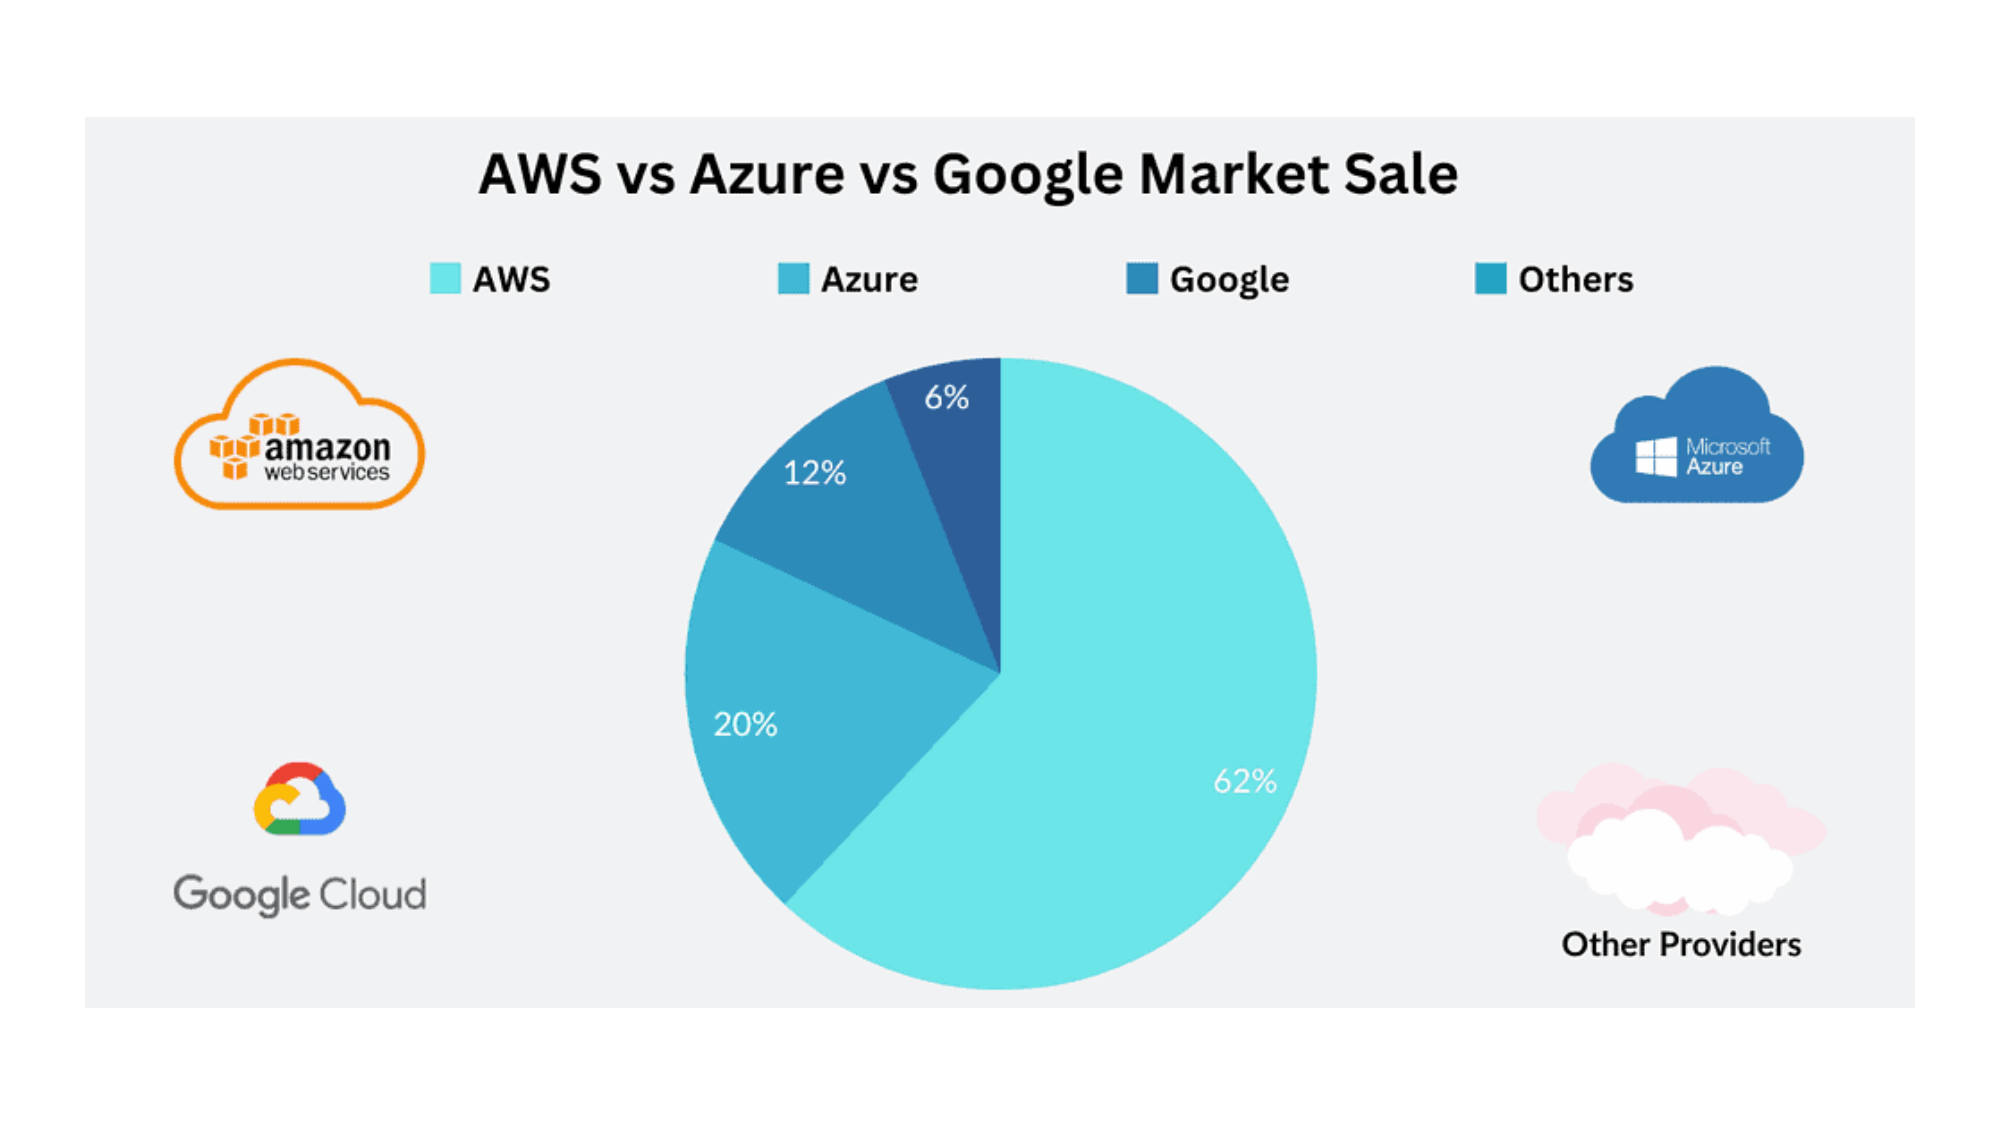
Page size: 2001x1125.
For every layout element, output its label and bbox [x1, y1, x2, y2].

picture [85, 117, 1915, 1008]
